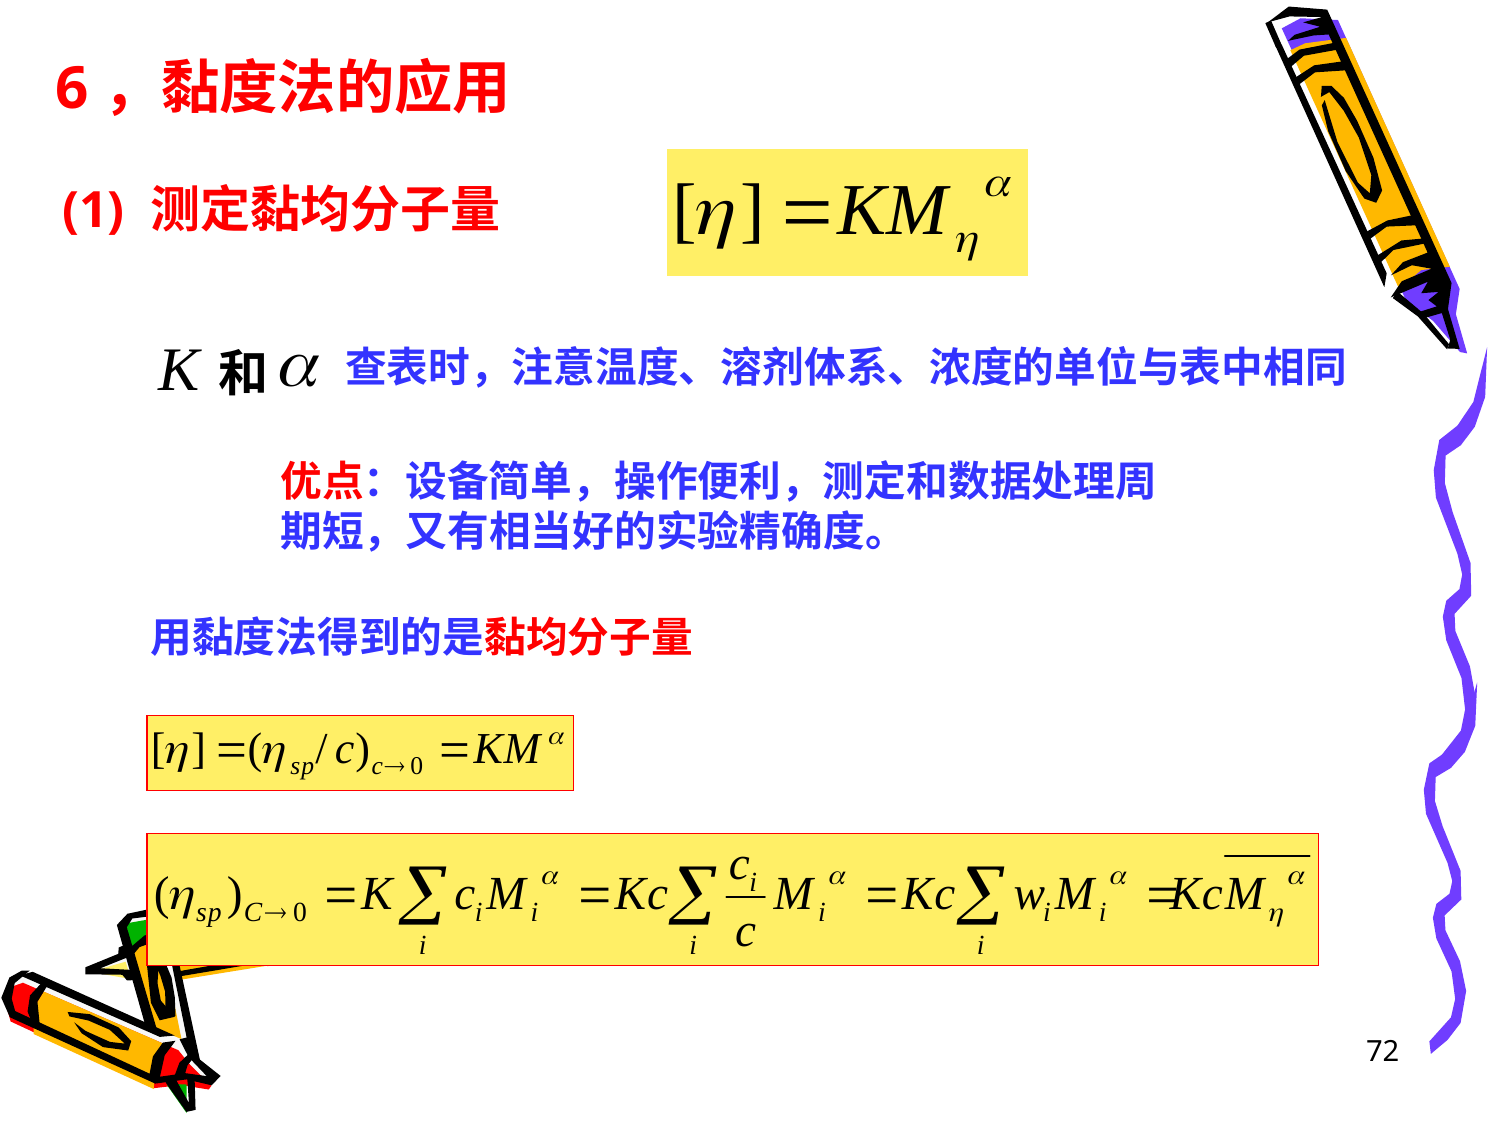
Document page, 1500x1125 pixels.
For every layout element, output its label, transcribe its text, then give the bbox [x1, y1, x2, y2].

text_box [147, 716, 573, 790]
slide_number 72 [1102, 1025, 1415, 1100]
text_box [147, 834, 1318, 965]
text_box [147, 333, 337, 409]
text_box 优点：设备简单，操作便利，测定和数据处理周期短，又有相当好的实验精确度。 [265, 447, 1211, 563]
text_box (1) 测定黏均分子量 [47, 170, 628, 246]
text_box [667, 148, 1029, 277]
text_box 6，黏度法的应用 [41, 42, 561, 128]
text_box 查表时，注意温度、溶剂体系、浓度的单位与表中相同 [337, 333, 1362, 399]
text_box 用黏度法得到的是黏均分子量 [135, 603, 727, 669]
